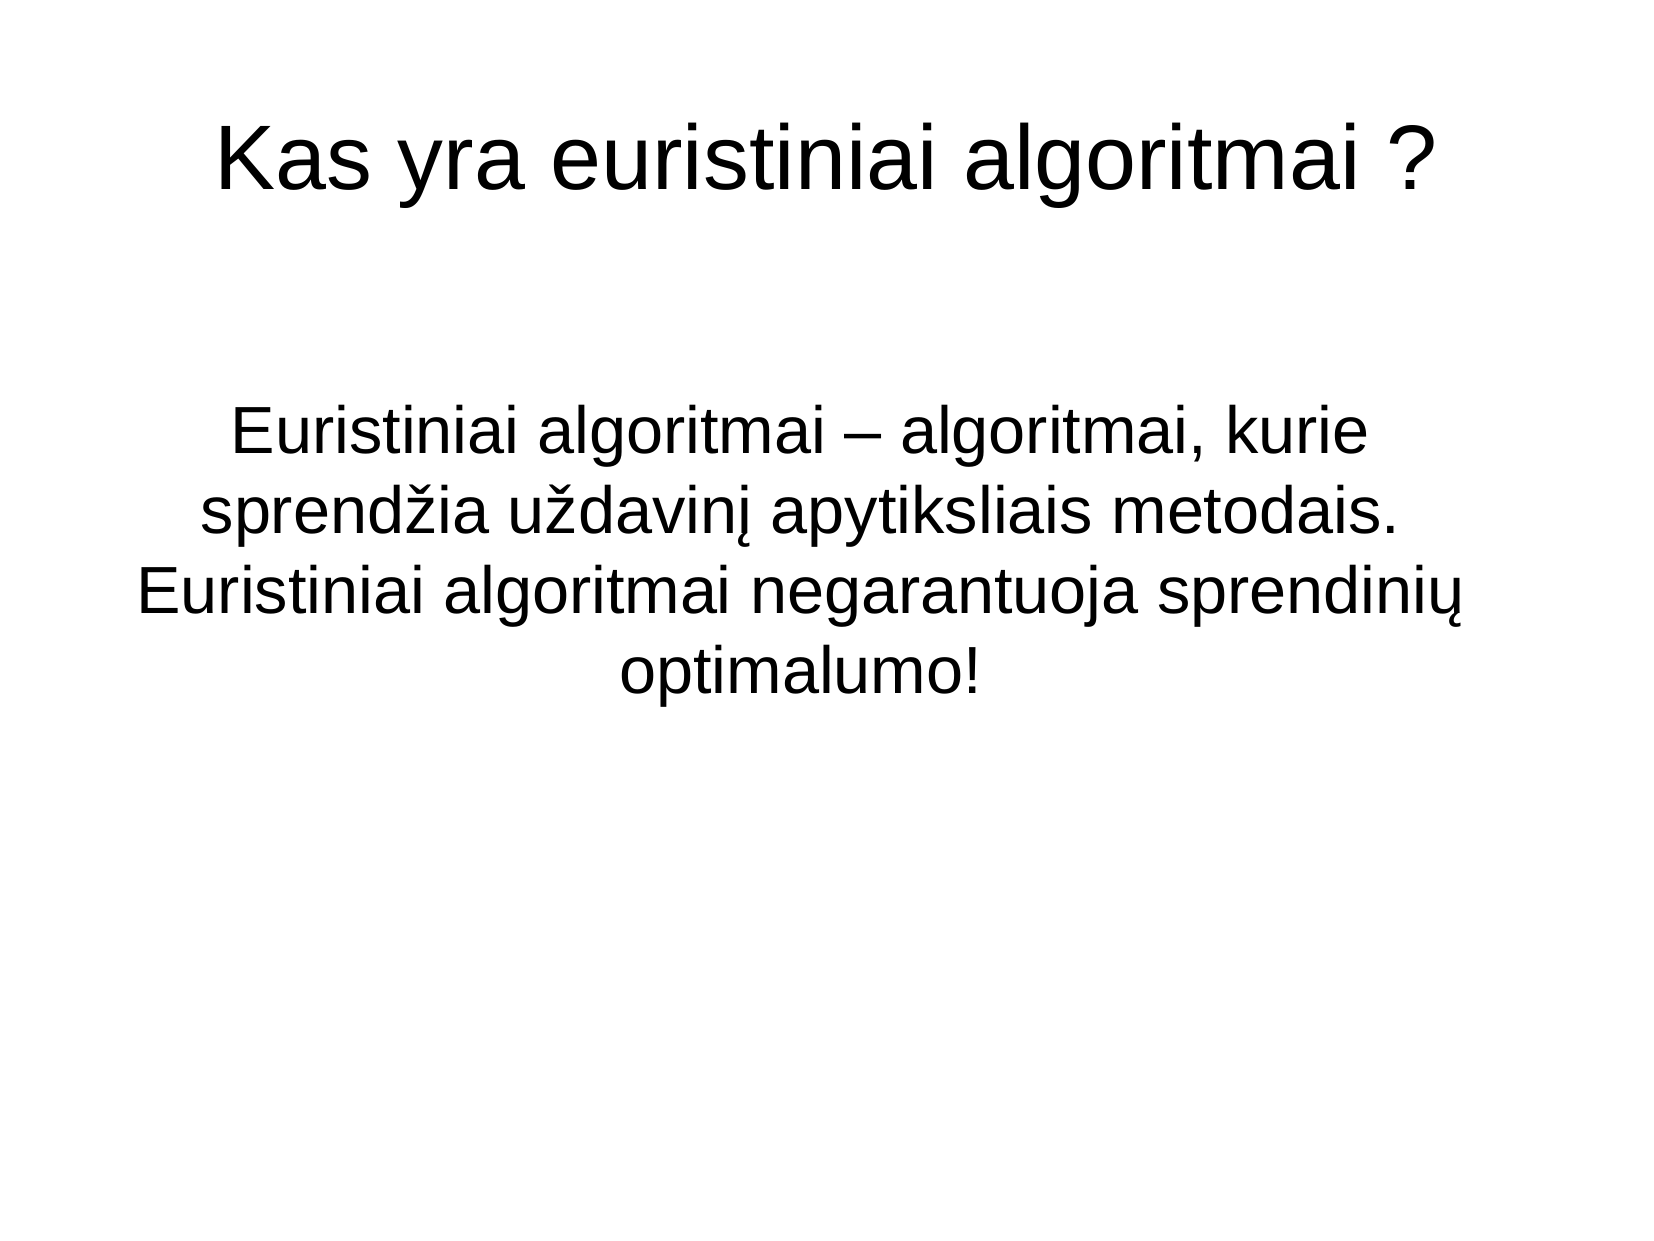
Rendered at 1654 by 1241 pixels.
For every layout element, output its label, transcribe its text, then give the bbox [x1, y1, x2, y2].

text_box Kas yra euristiniai algoritmai ? [82, 49, 1571, 257]
text_box Euristiniai algoritmai – algoritmai, kurie sprendžia uždavinį apytiksliais metodais. Euristiniai algoritmai negarantuoja sprendinių optimalumo! [82, 290, 1519, 805]
